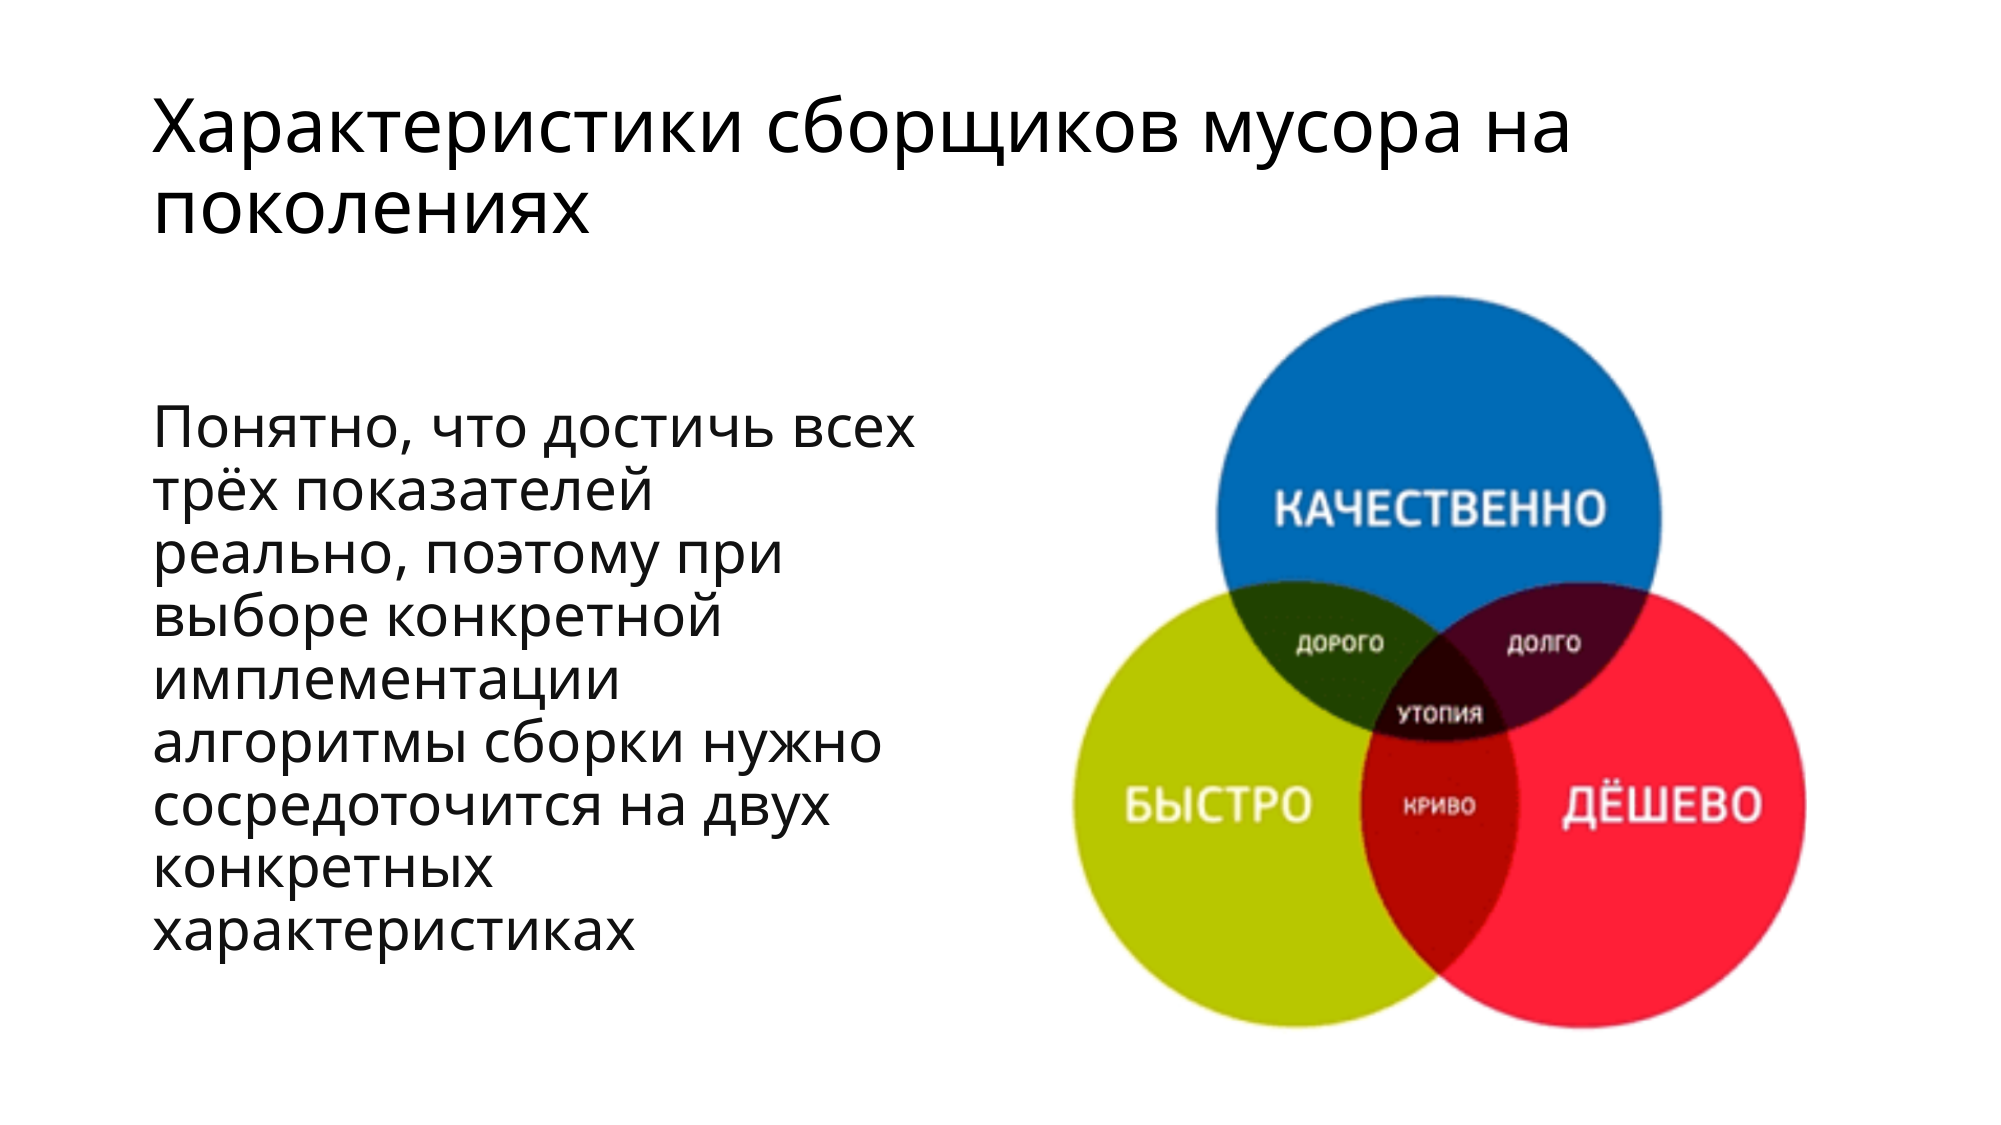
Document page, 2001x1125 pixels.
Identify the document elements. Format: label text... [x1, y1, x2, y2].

picture [1066, 270, 1807, 1043]
title Характеристики сборщиков мусора на поколениях [137, 59, 1863, 278]
list Понятно, что достичь всех трёх показателей реально, поэтому при выборе конкретной имплементации алгоритмы сборки нужно сосредоточится на двух конкретных характеристиках [137, 299, 934, 1014]
